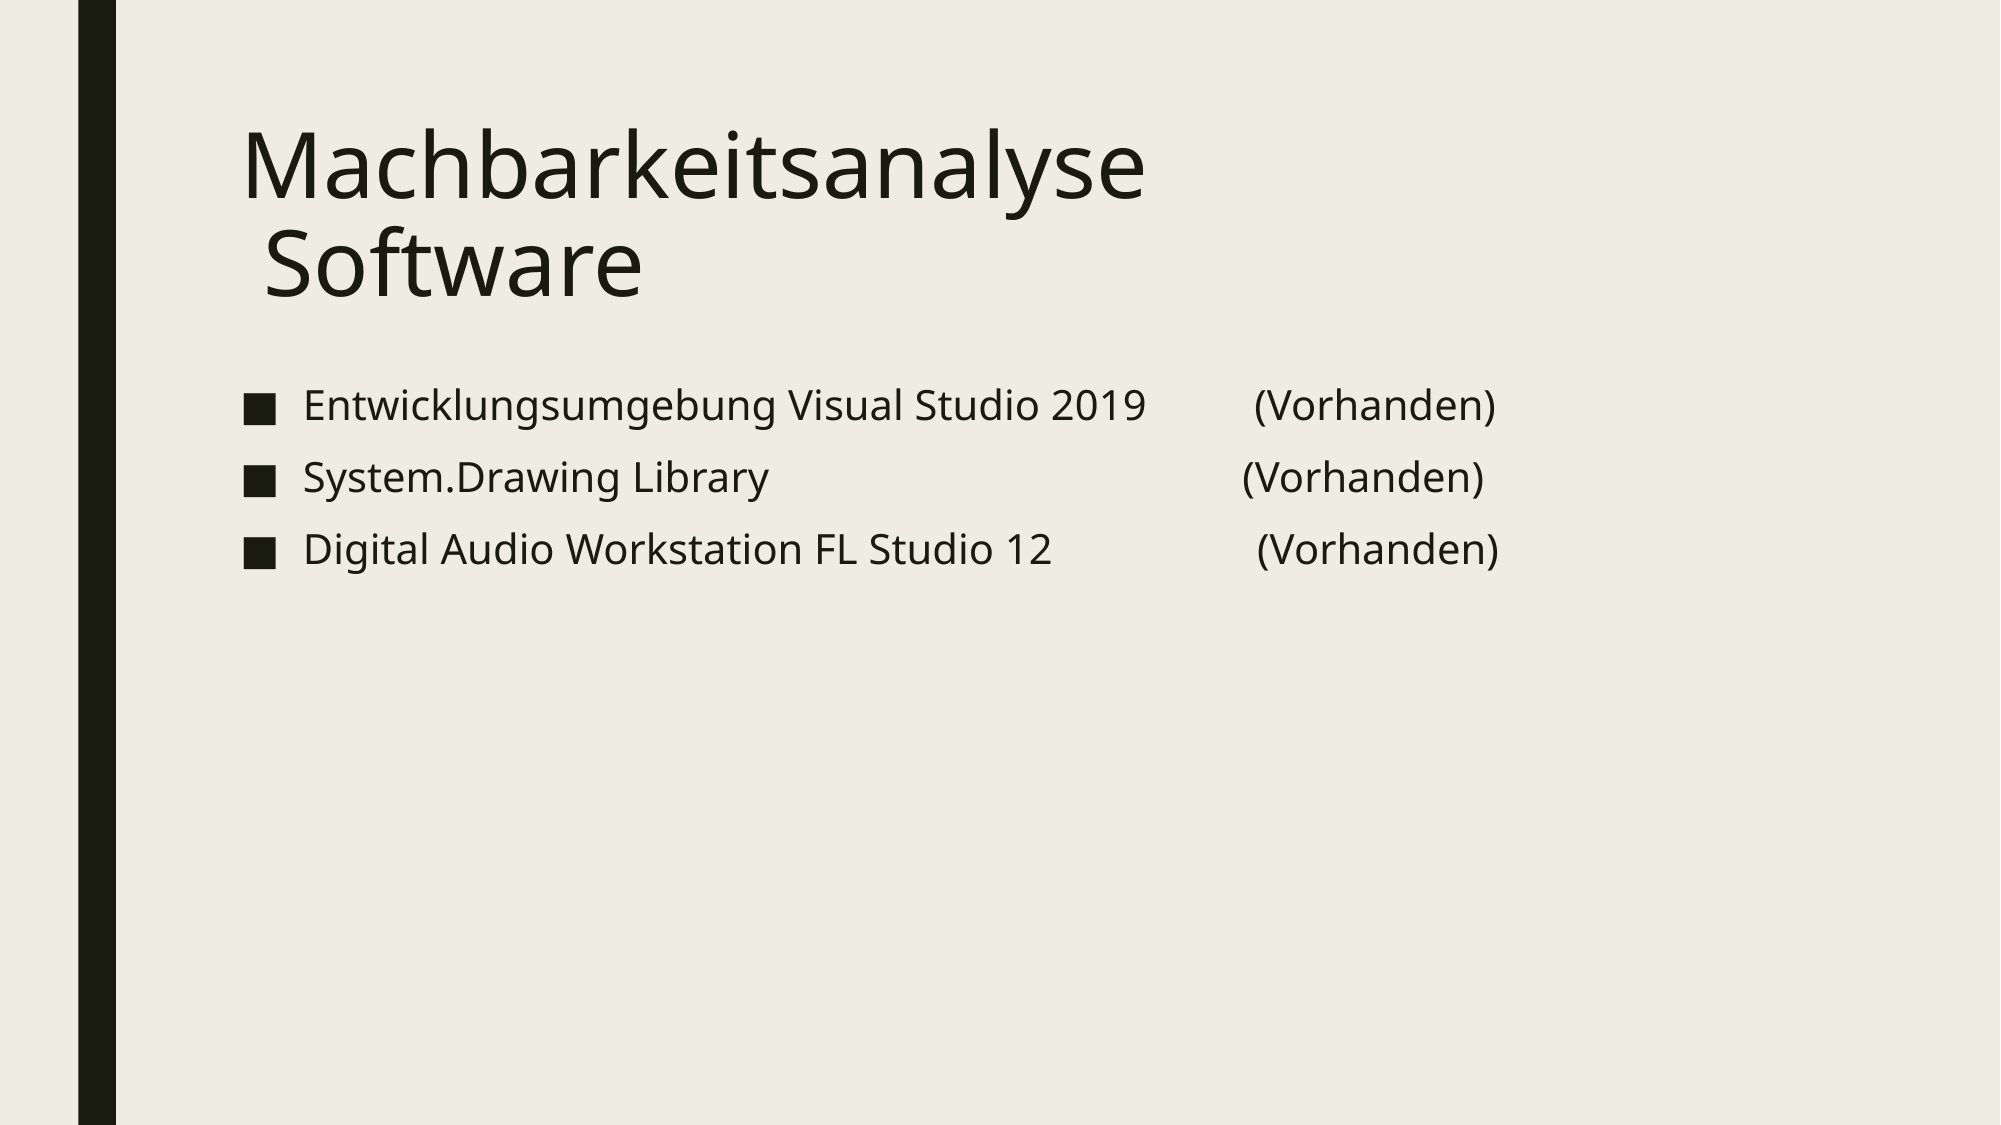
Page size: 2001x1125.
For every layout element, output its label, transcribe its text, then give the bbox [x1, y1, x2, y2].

title Machbarkeitsanalyse Software [225, 112, 1800, 357]
list Entwicklungsumgebung Visual Studio 2019 (Vorhanden) System.Drawing Library (Vorhanden) Digital Audio Workstation FL Studio 12 (Vorhanden) [225, 375, 1800, 963]
